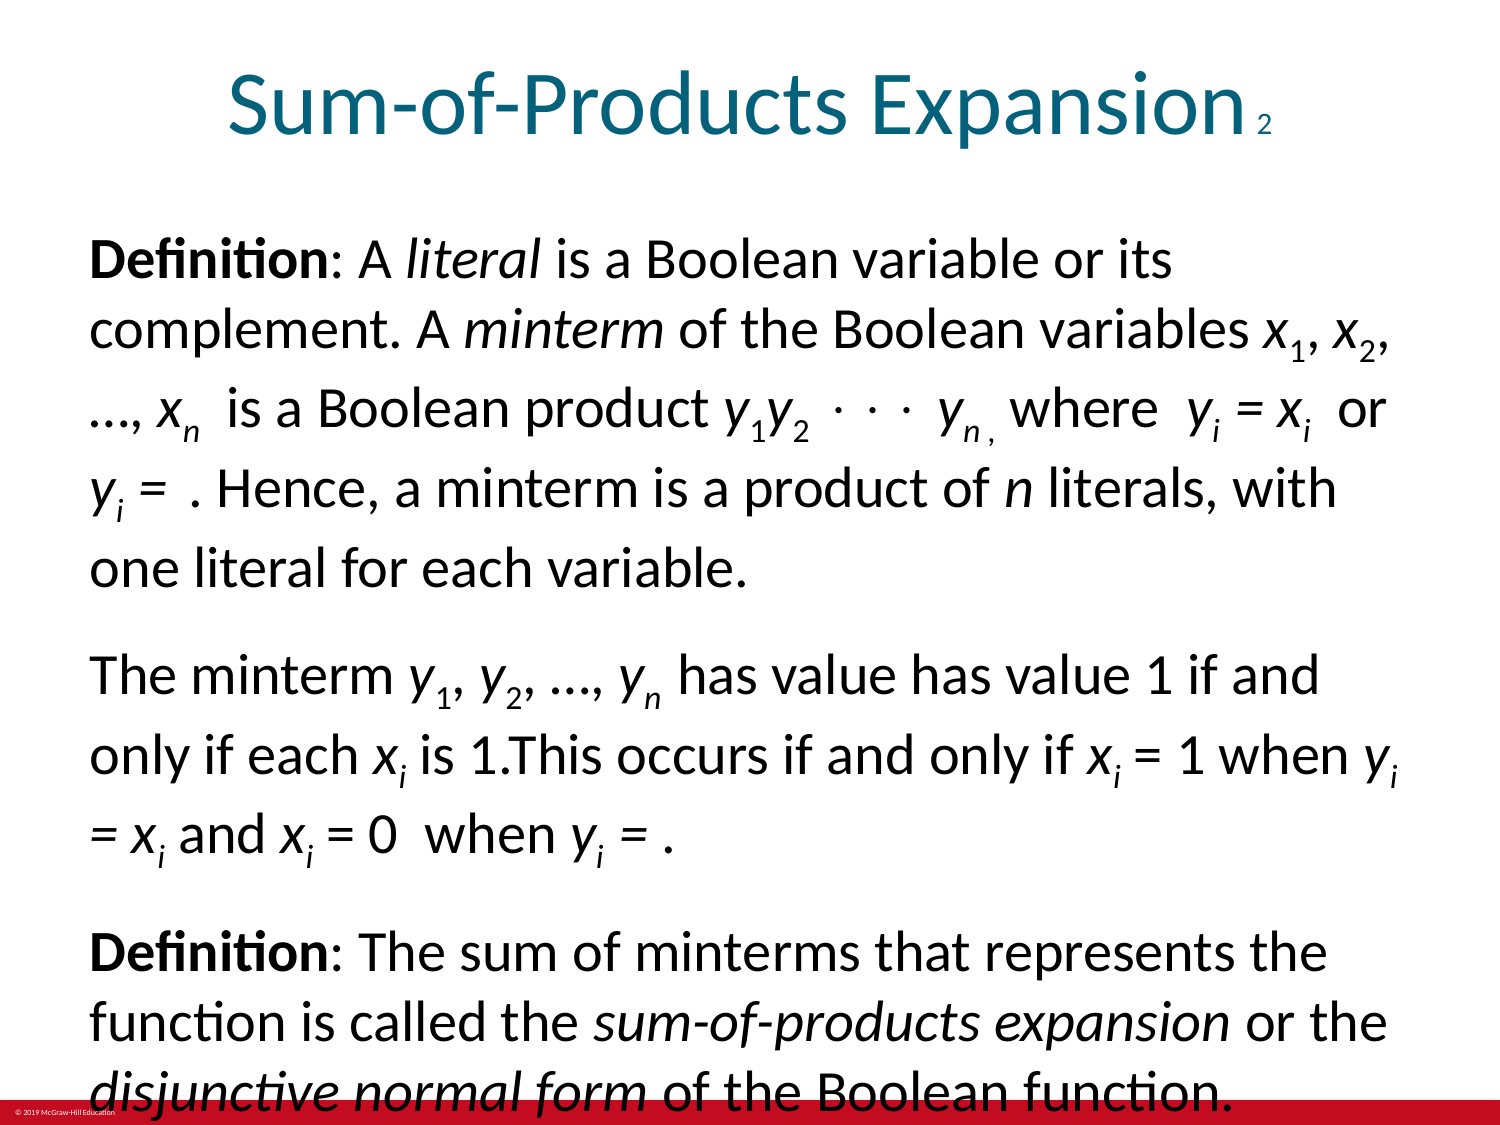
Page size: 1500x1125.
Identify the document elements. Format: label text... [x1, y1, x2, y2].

title Sum-of-Products Expansion 2 [0, 0, 1500, 195]
